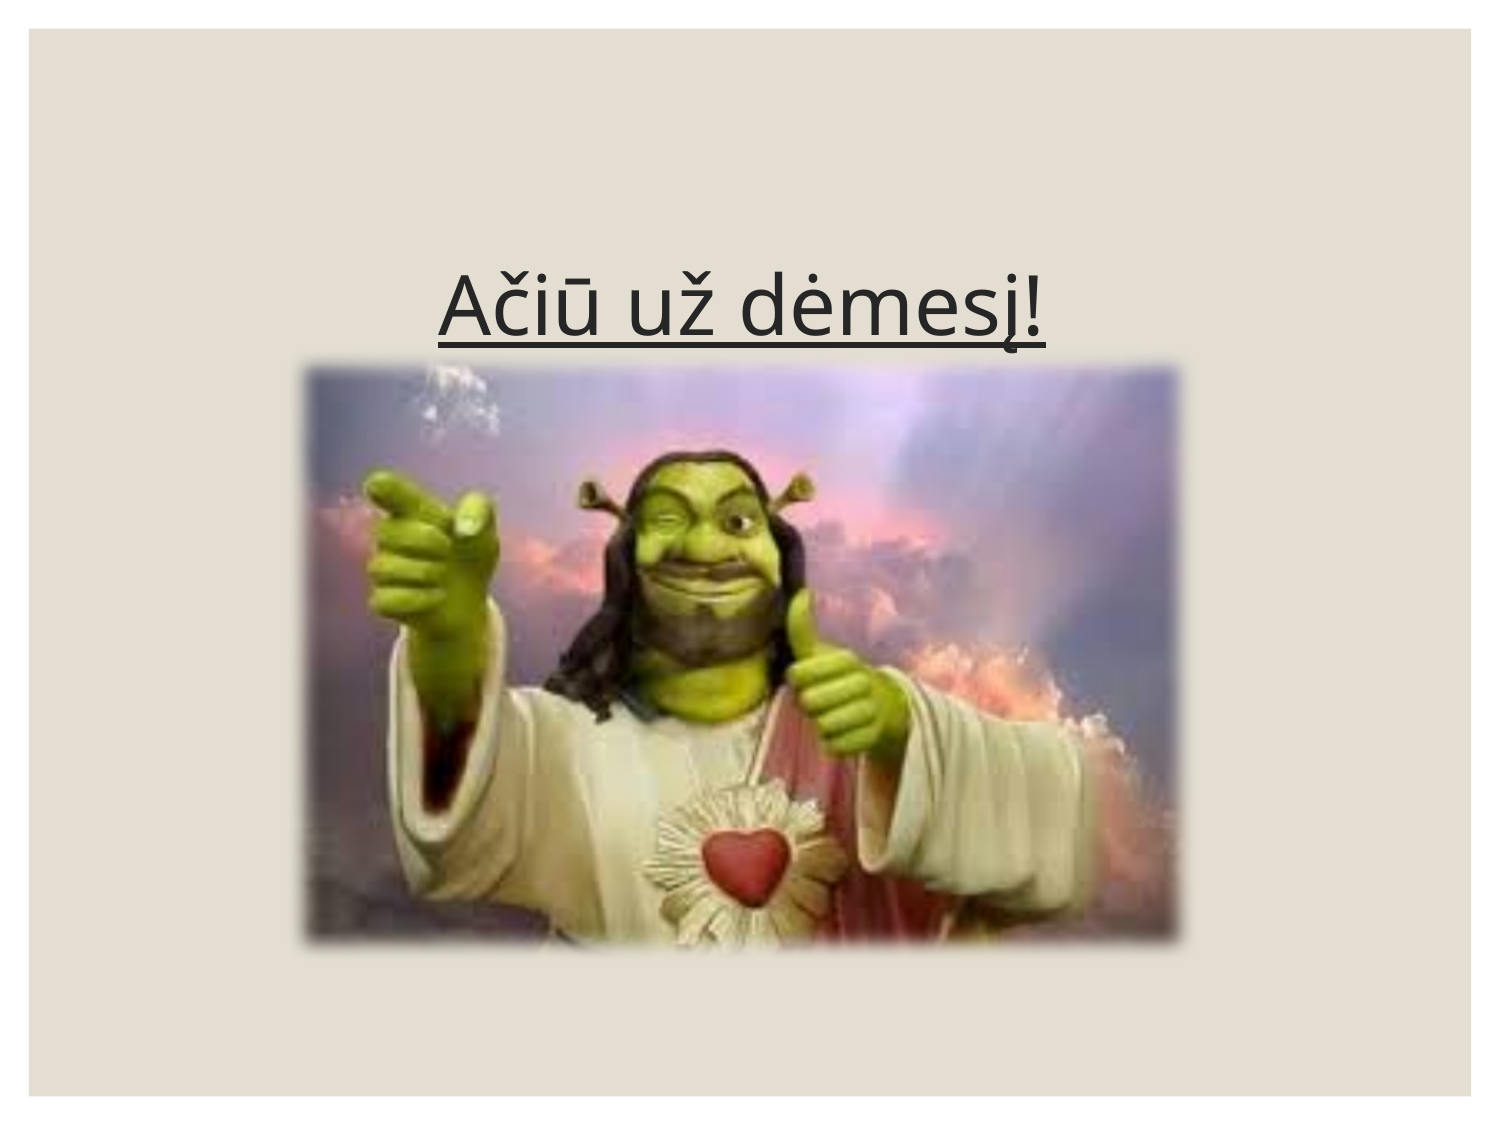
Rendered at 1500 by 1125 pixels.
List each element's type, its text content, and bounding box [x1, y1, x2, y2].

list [287, 349, 1197, 961]
title Ačiū už dėmesį! [112, 196, 1373, 422]
